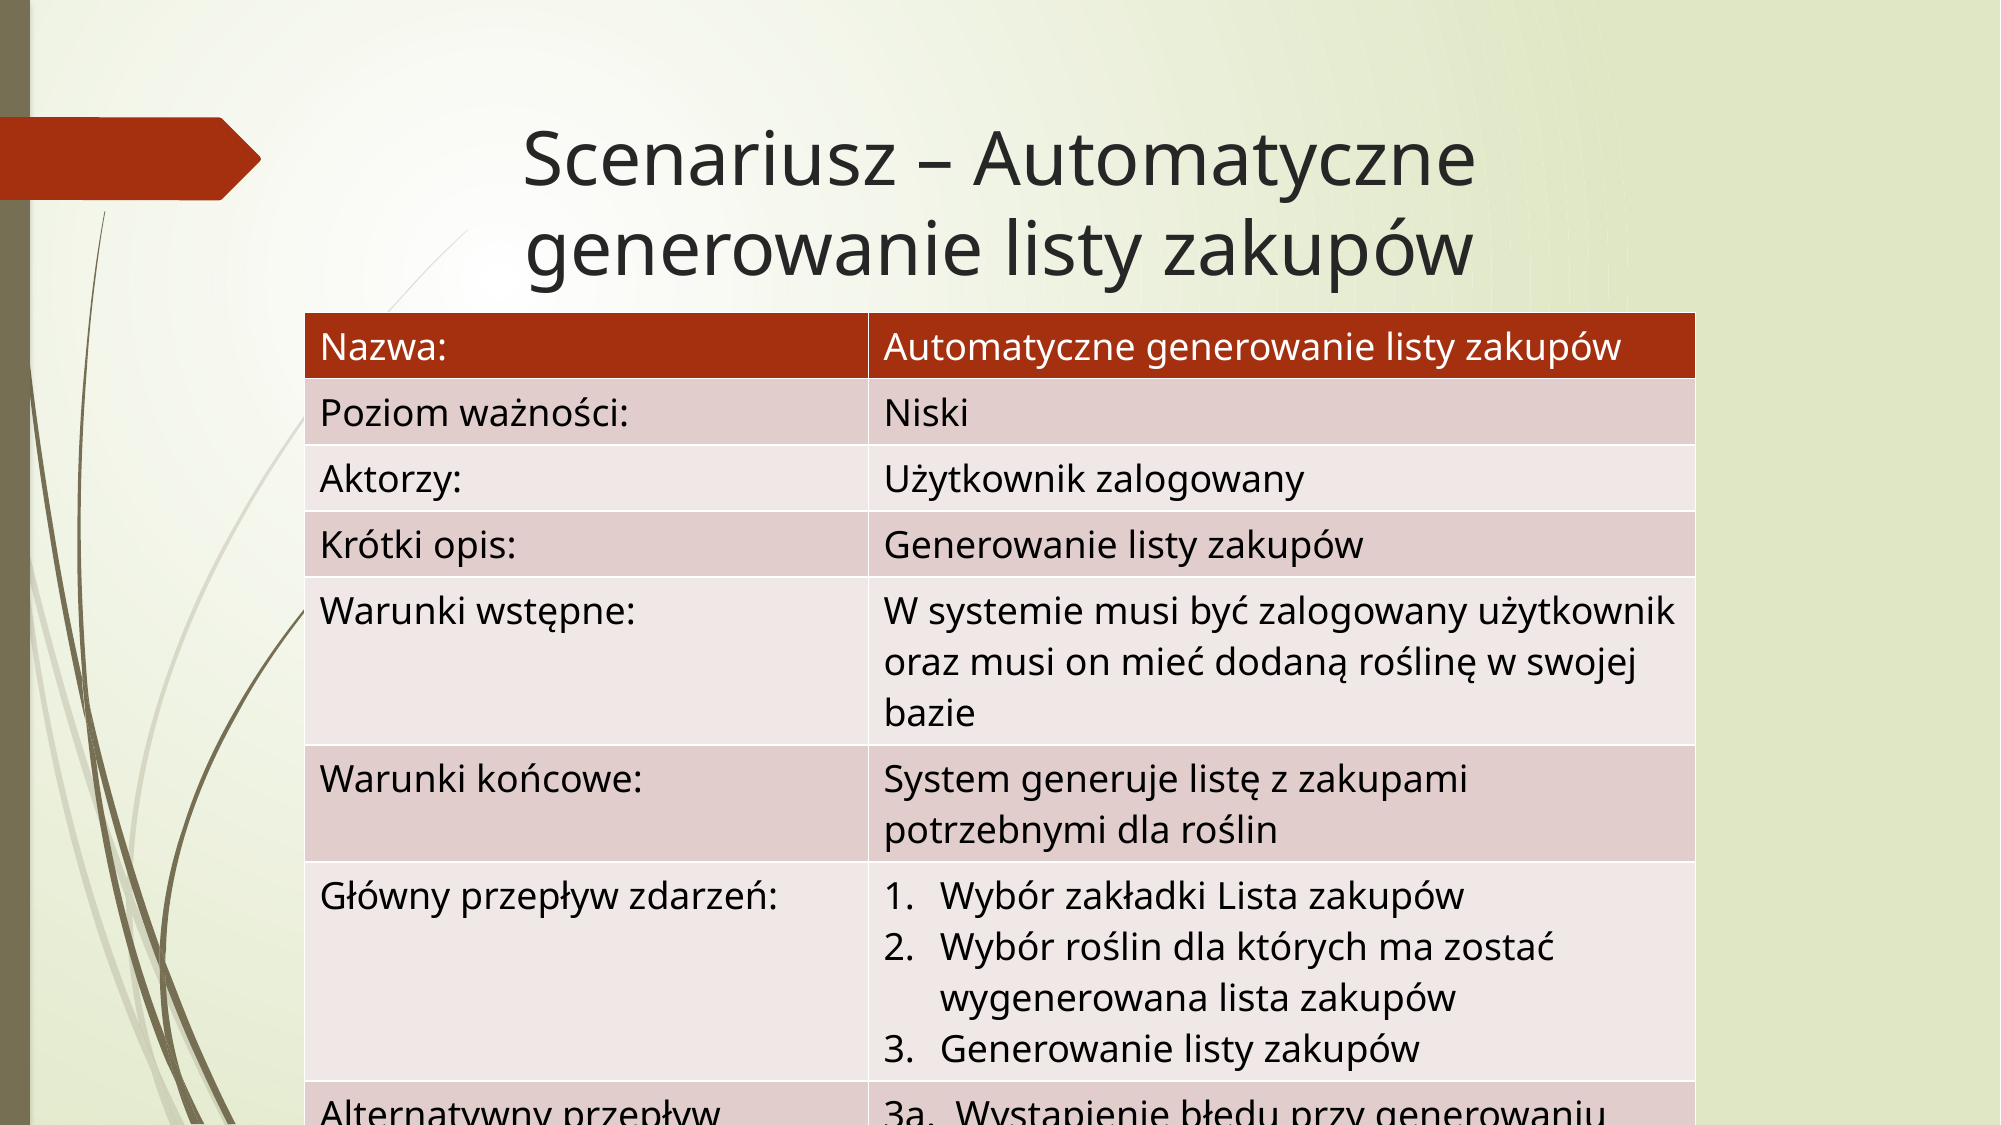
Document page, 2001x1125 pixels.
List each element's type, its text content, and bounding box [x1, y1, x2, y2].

table_cell Użytkownik zalogowany [869, 446, 1695, 510]
table_header Automatyczne generowanie listy zakupów [869, 313, 1695, 378]
table_cell Generowanie listy zakupów [869, 512, 1695, 576]
table_cell System generuje listę z zakupami potrzebnymi dla roślin [869, 746, 1695, 861]
table_cell Główny przepływ zdarzeń: [305, 863, 868, 1080]
table_cell Alternatywny przepływ zdarzeń: [305, 1082, 868, 1125]
table_cell 3a. Wystąpienie błędu przy generowaniu listy zakupów [869, 1082, 1695, 1125]
title Scenariusz – Automatyczne generowanie listy zakupów [304, 102, 1696, 312]
table_cell Aktorzy: [305, 446, 868, 510]
table_cell Wybór zakładki Lista zakupów Wybór roślin dla których ma zostać wygenerowana lista zakupów Generowanie listy zakupów [869, 863, 1695, 1080]
table_cell Poziom ważności: [305, 379, 868, 444]
table_cell Warunki końcowe: [305, 746, 868, 861]
table_cell Niski [869, 379, 1695, 444]
table_cell W systemie musi być zalogowany użytkownik oraz musi on mieć dodaną roślinę w swojej bazie [869, 578, 1695, 744]
table_cell Krótki opis: [305, 512, 868, 576]
table_header Nazwa: [305, 313, 868, 378]
table_cell Warunki wstępne: [305, 578, 868, 744]
